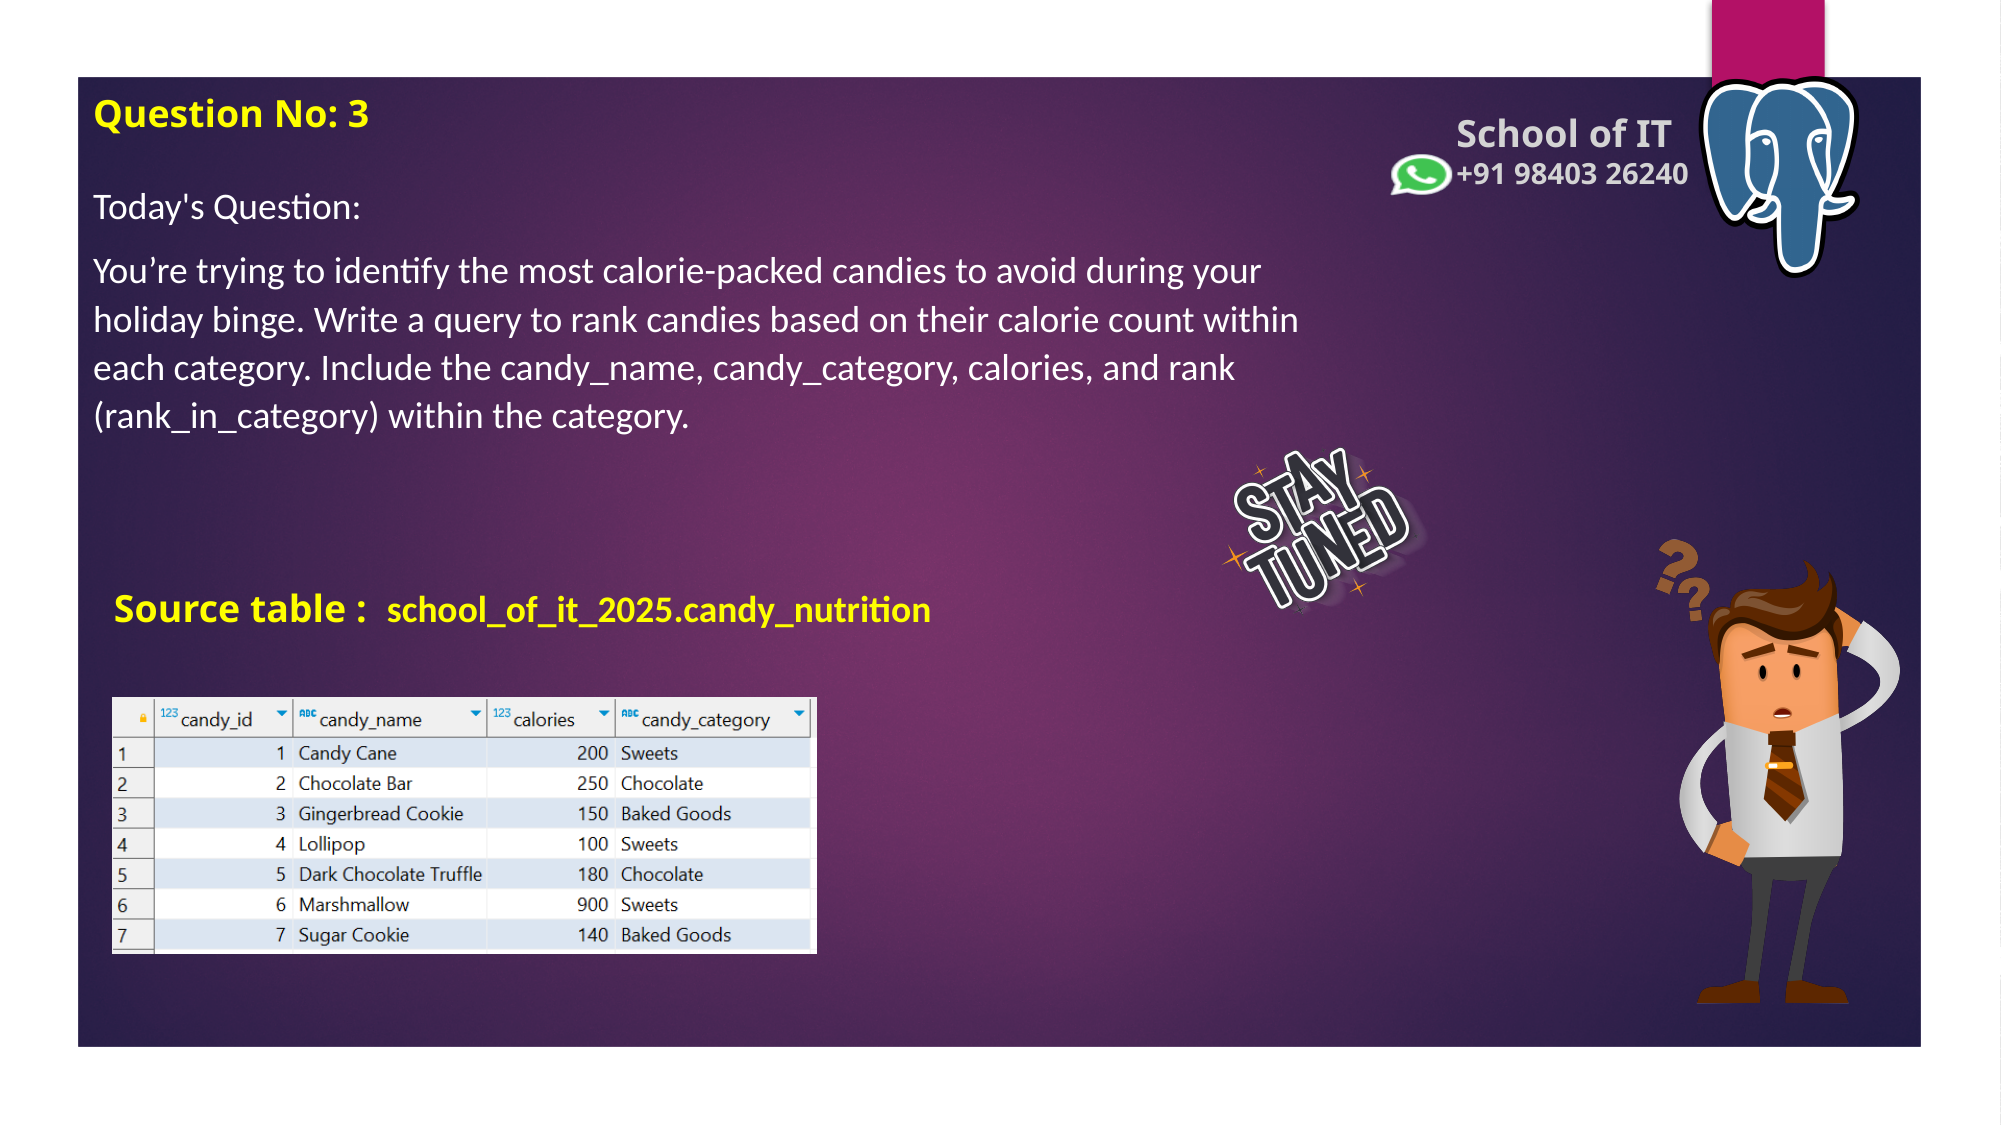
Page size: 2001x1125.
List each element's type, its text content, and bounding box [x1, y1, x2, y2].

text_box Question No: 3 [78, 82, 533, 171]
text_box School of IT +91 98403 26240 [1441, 102, 1690, 198]
picture [1169, 381, 1459, 671]
text_box Source table : school_of_it_2025.candy_nutrition [99, 577, 1231, 682]
picture [1696, 76, 1862, 278]
picture [112, 697, 818, 955]
picture [1519, 525, 2000, 1021]
text_box Today's Question: You’re trying to identify the most calorie-packed candies to avoid during your holiday binge. Write a query to rank candies based on their calorie count within each category. Include the candy_name, candy_category, calories, and rank (rank_in_category) within the category. [78, 171, 1344, 505]
picture [1384, 150, 1459, 200]
